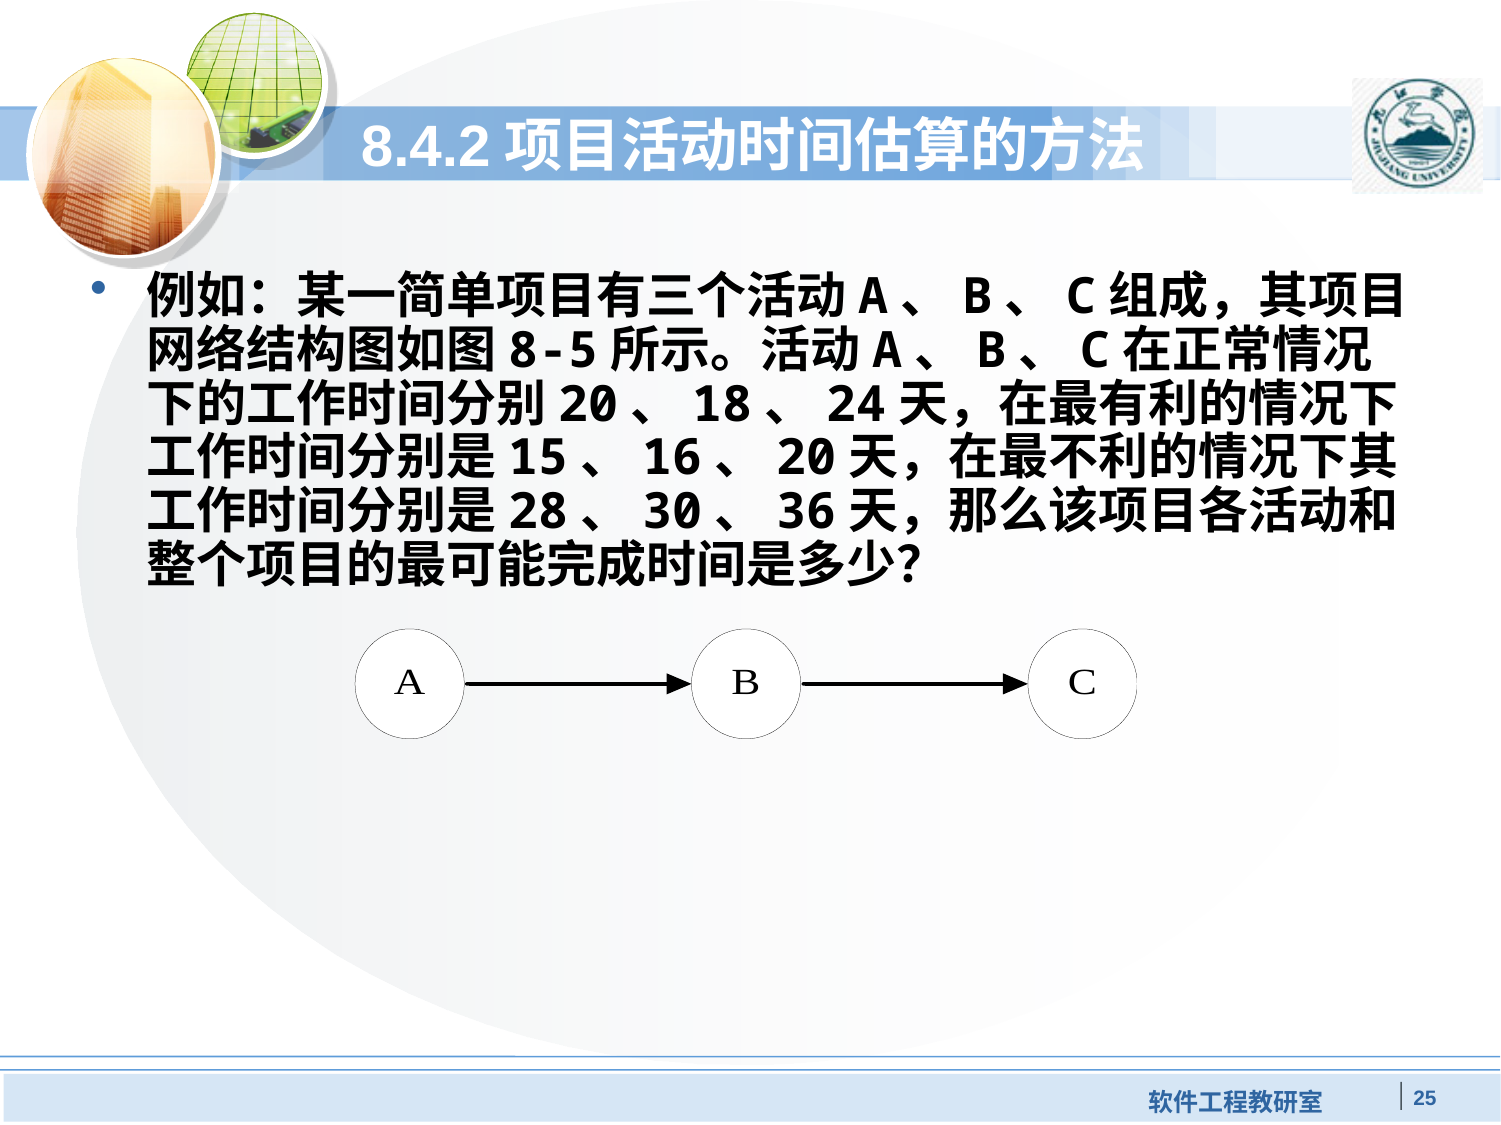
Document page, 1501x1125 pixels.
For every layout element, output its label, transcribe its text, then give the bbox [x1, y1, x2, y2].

table_header 紧后活动 [32, 100, 122, 109]
picture [32, 193, 214, 255]
picture [1398, 78, 1483, 194]
table_header 紧后活动 [32, 184, 122, 193]
picture [32, 58, 122, 100]
list 例如：某一简单项目有三个活动A、B、C组成，其项目网络结构图如图8-5所示。活动A、B、C在正常情况下的工作时间分别20、18、24天，在最有利的情况下工作时间分别是15、16、20天，在最不利的情况下其工作时间分别是28、30、36天，那么该项目各活动和整个项目的最可能完成时间是多少？ [75, 262, 1424, 723]
picture [187, 14, 321, 54]
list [349, 624, 1142, 744]
title 8.4.2项目活动时间估算的方法 [122, 54, 1398, 242]
